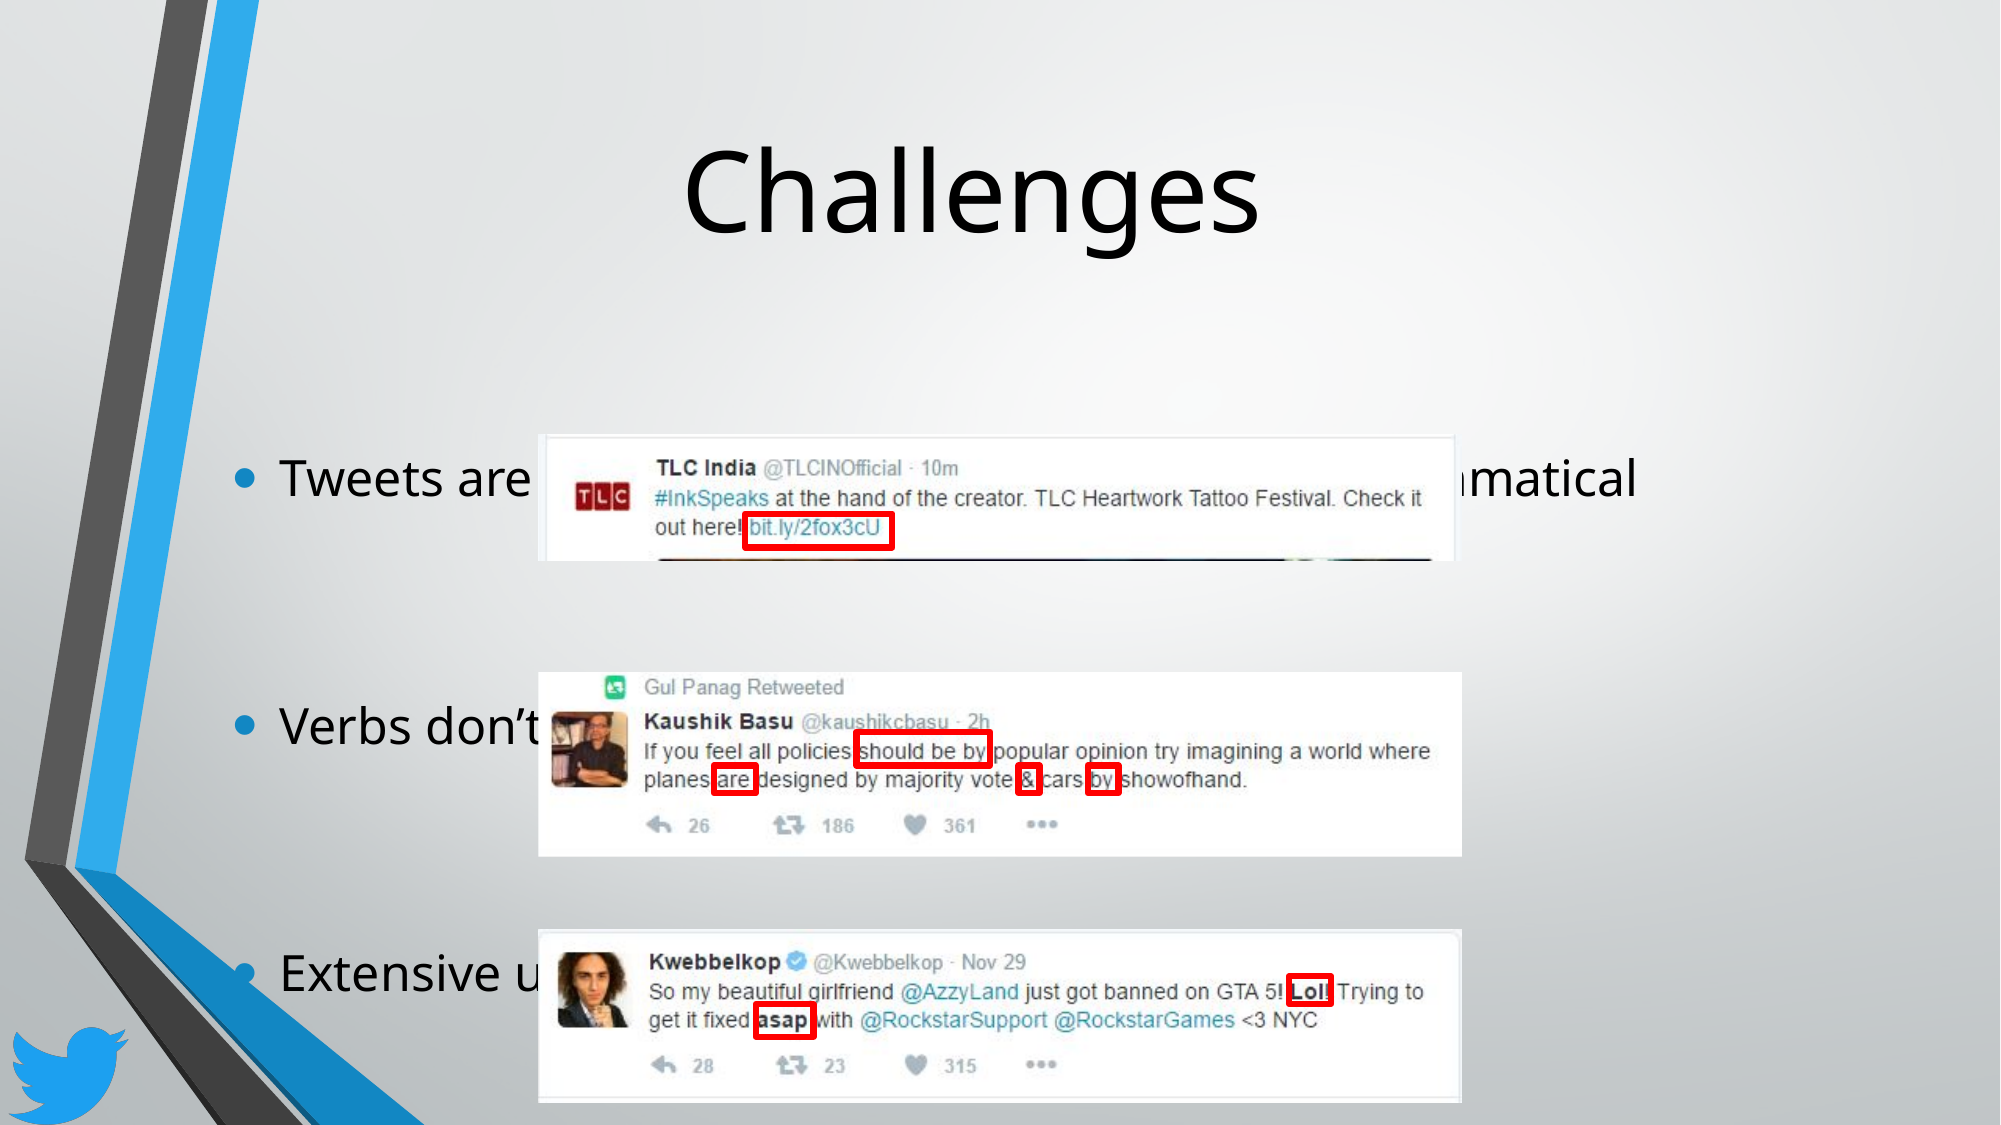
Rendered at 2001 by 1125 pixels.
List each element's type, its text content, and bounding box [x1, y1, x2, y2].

picture [538, 671, 1463, 857]
list Tweets are highly unstructured and also non-grammatical Verbs don’t make any sense Extensive usage of acronyms like asap, lol, afaik [217, 439, 1862, 1092]
text_box Challenges [666, 112, 1279, 263]
picture [538, 929, 1463, 1104]
picture [538, 433, 1463, 561]
picture [8, 1027, 129, 1125]
